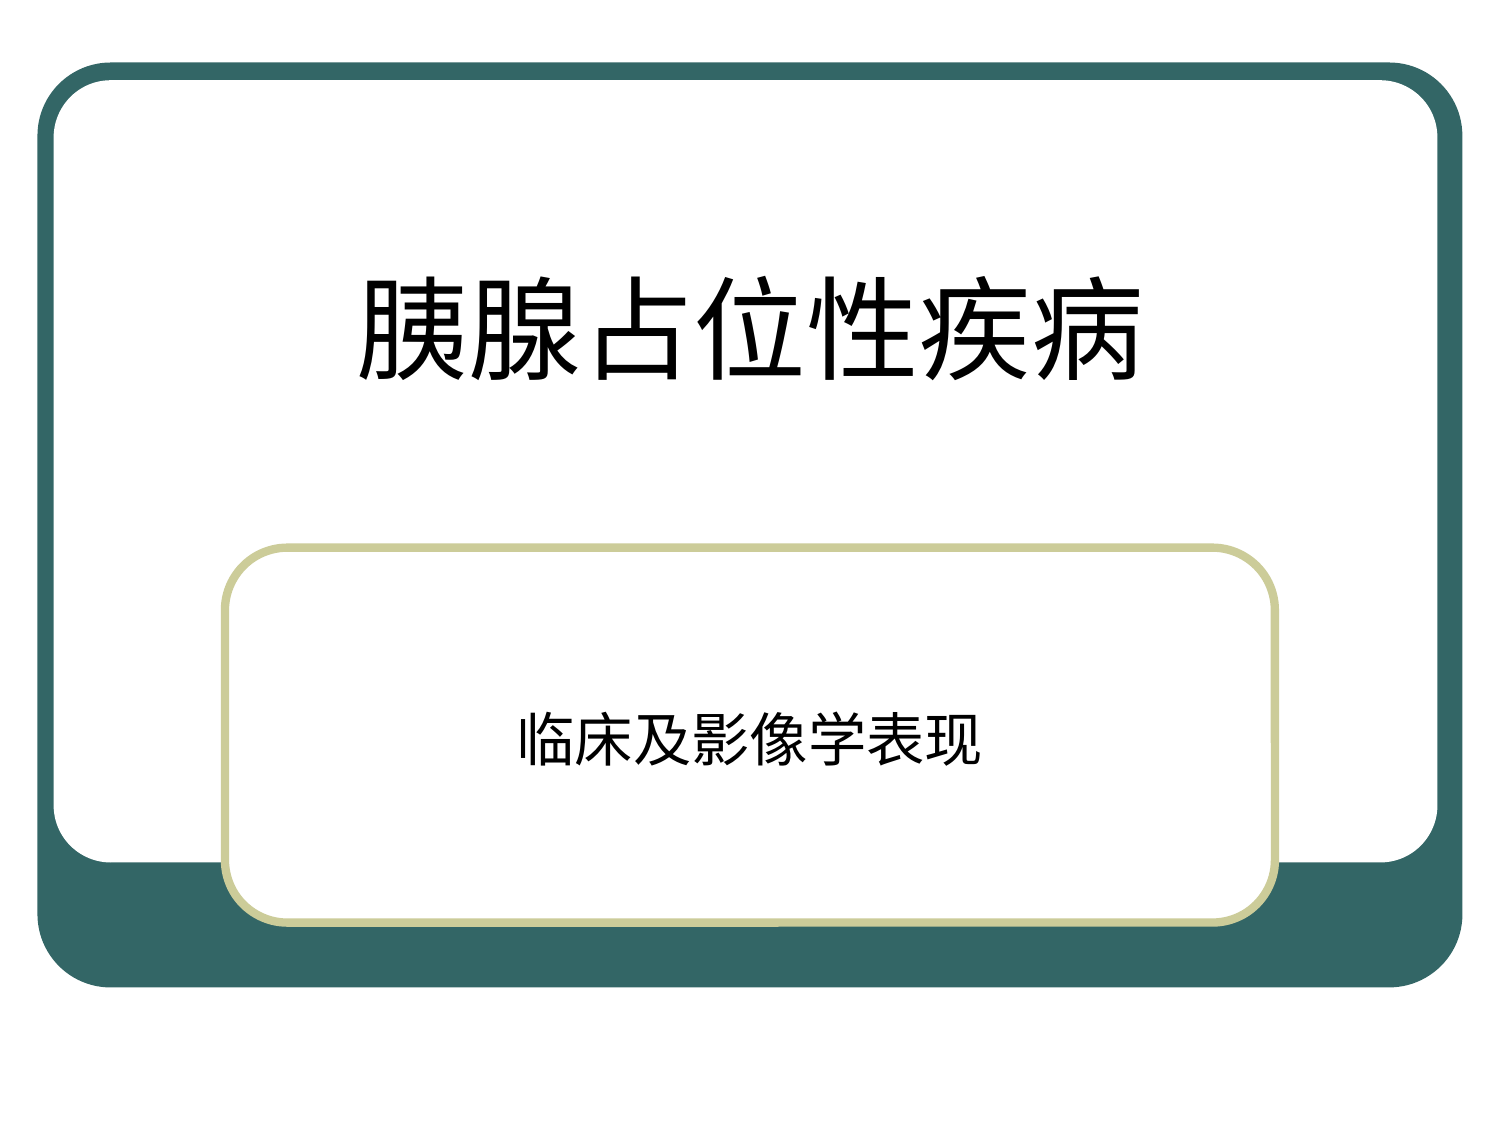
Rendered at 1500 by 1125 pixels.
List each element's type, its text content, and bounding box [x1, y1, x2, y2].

title 胰腺占位性疾病 [112, 140, 1388, 513]
subtitle 临床及影像学表现 [306, 586, 1194, 899]
